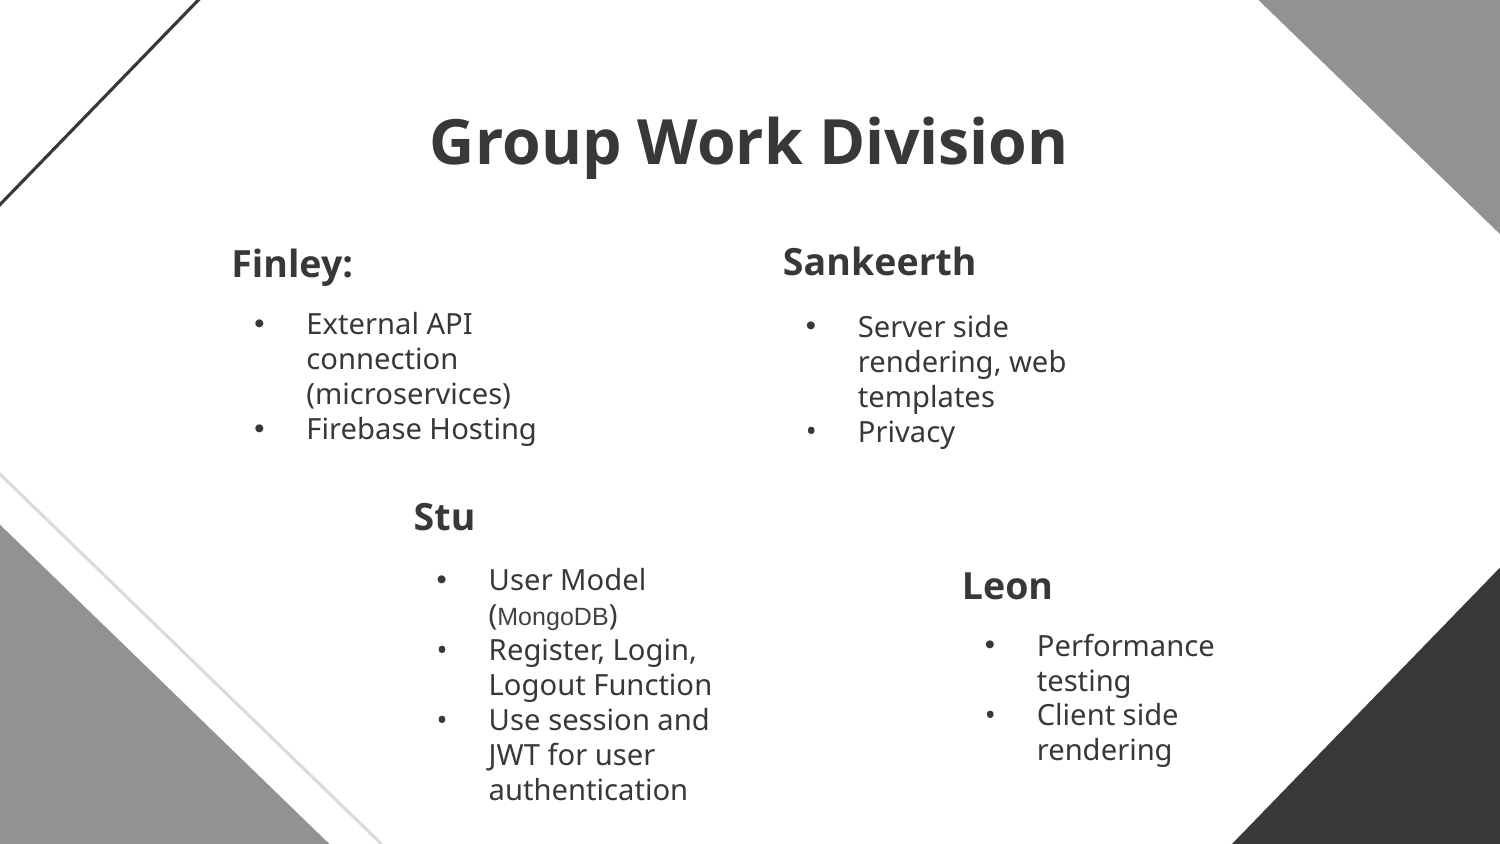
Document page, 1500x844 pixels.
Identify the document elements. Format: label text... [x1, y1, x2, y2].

subtitle External API connection (microservices) Firebase Hosting [216, 290, 581, 484]
title Group Work Division [116, 87, 1382, 174]
title Stu [398, 487, 721, 543]
subtitle Performance testing Client side rendering [946, 611, 1312, 709]
subtitle Server side rendering, web templates Privacy [767, 293, 1133, 390]
title Finley: [216, 235, 538, 290]
title Leon [946, 557, 1269, 611]
subtitle User Model (MongoDB) Register, Login, Logout Function Use session and JWT for user authentication [398, 546, 764, 644]
title Sankeerth [767, 233, 1090, 289]
